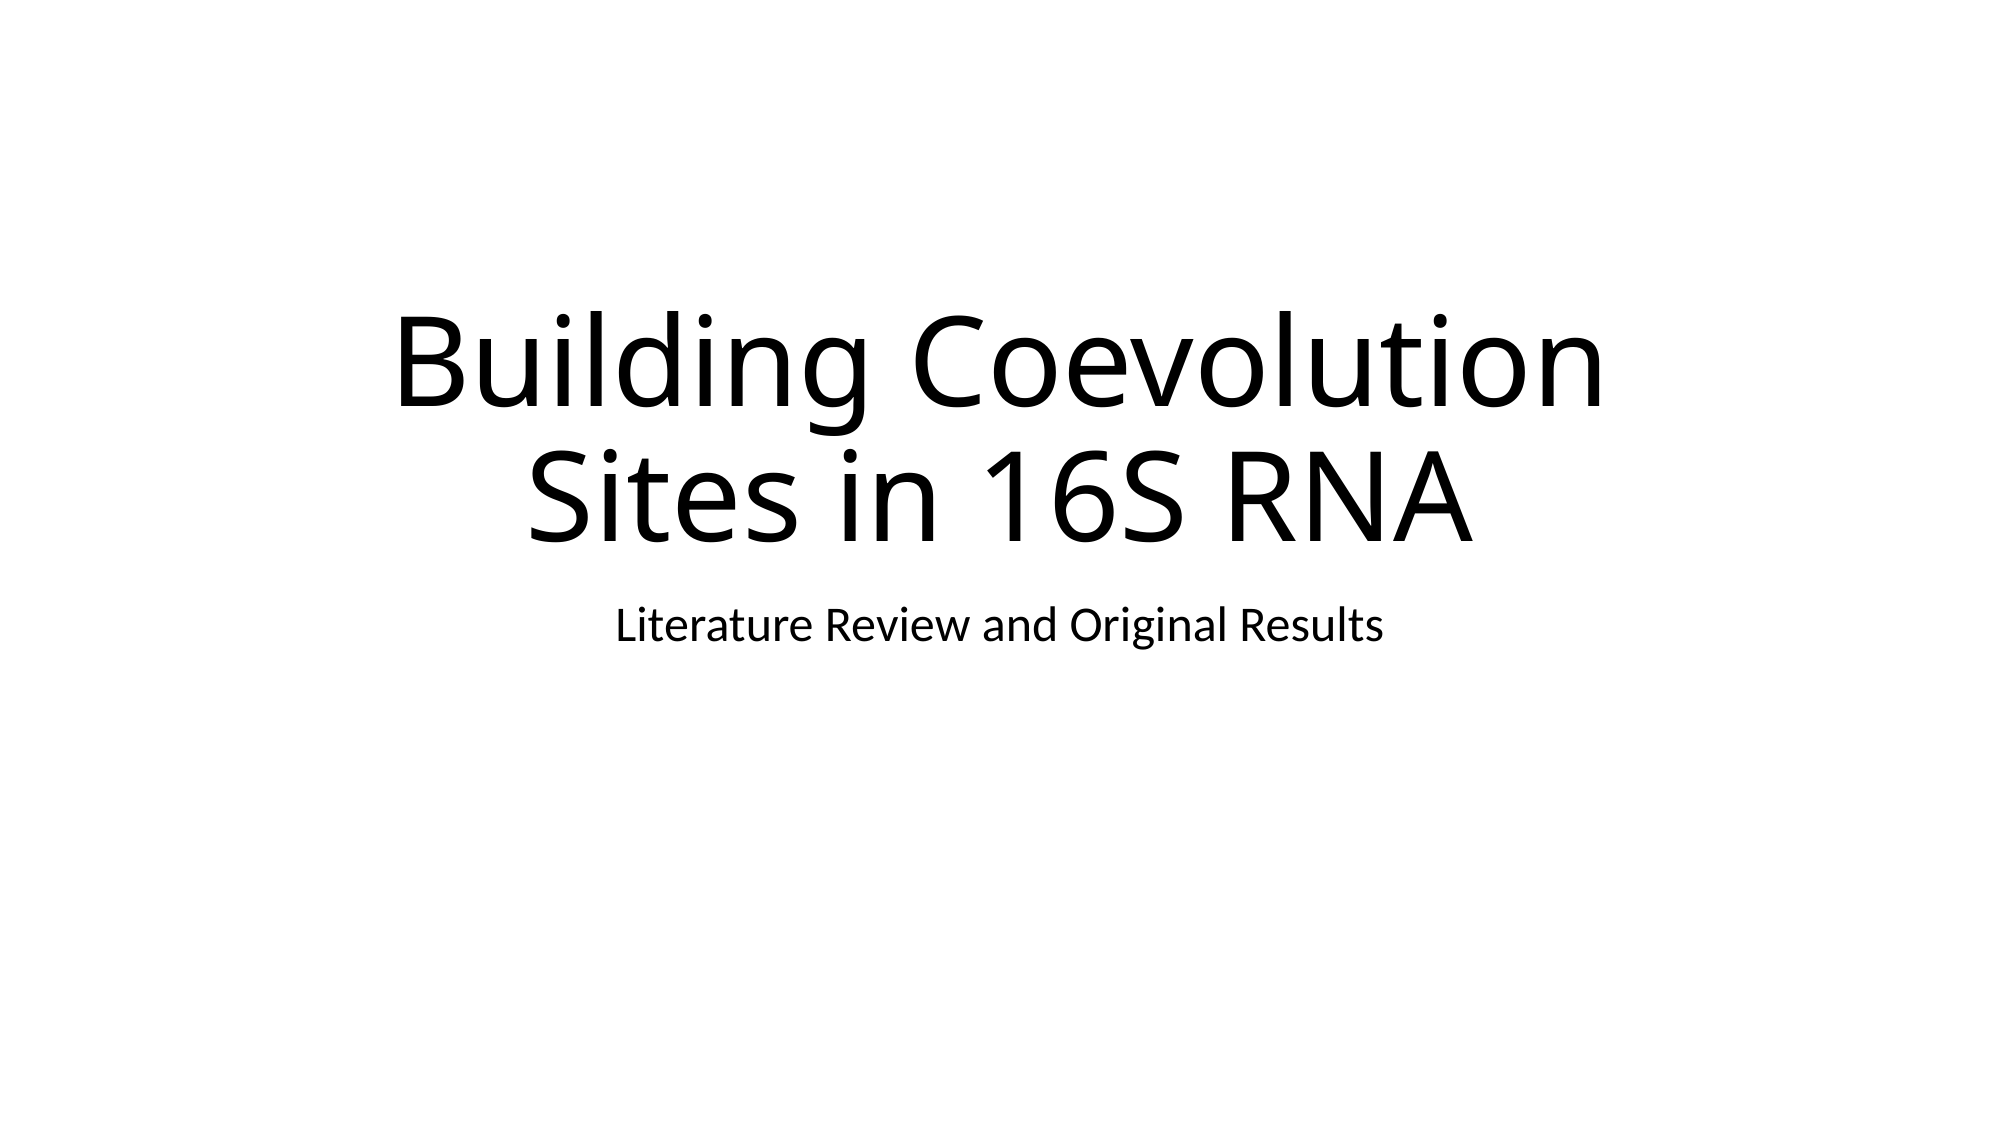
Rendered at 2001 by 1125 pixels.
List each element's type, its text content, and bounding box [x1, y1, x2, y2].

subtitle Literature Review and Original Results [249, 590, 1750, 863]
title Building Coevolution Sites in 16S RNA [249, 184, 1750, 576]
